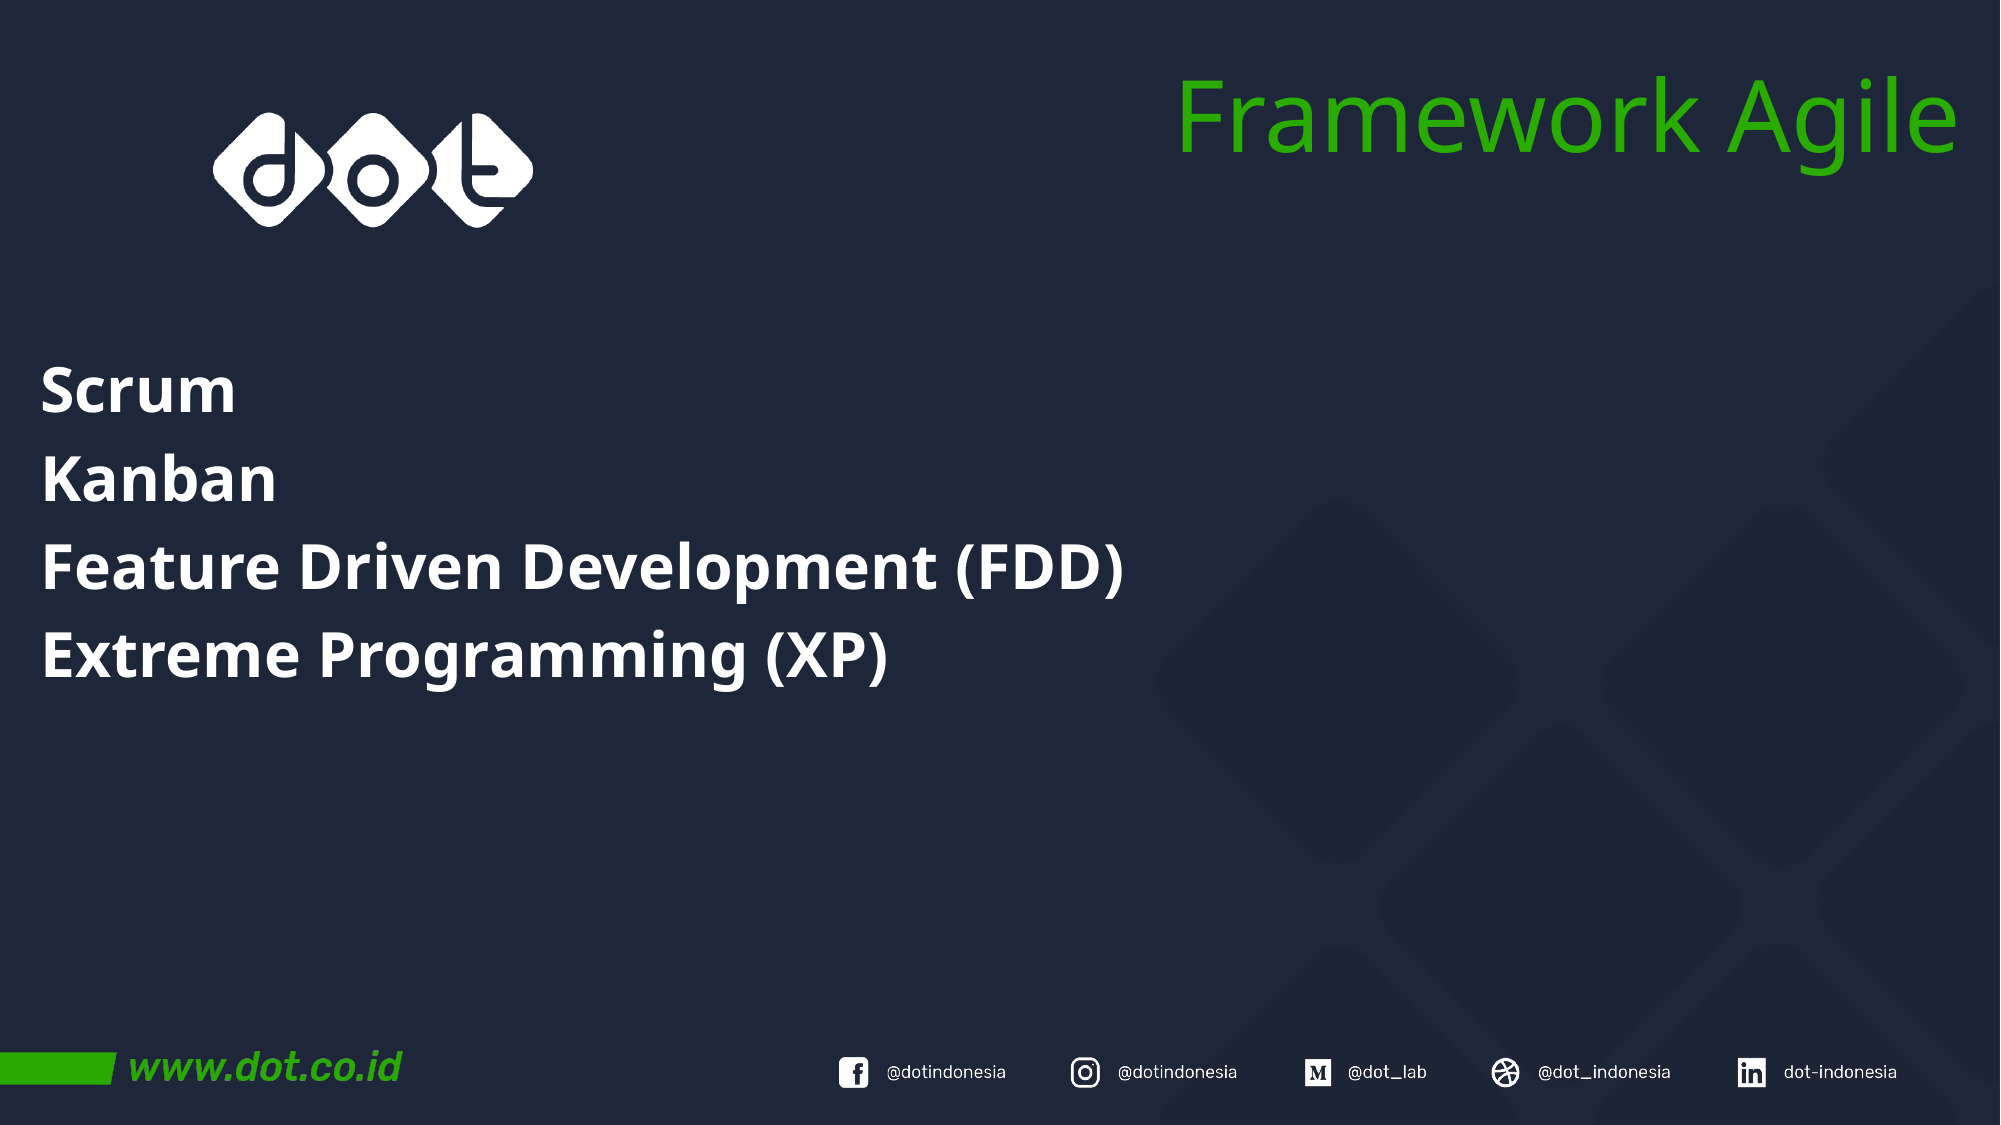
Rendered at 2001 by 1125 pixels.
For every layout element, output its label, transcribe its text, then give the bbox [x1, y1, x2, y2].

title Framework Agile [795, 29, 1977, 182]
subtitle Scrum Kanban Feature Driven Development (FDD) Extreme Programming (XP) [25, 255, 2000, 1047]
picture [0, 0, 2000, 1125]
